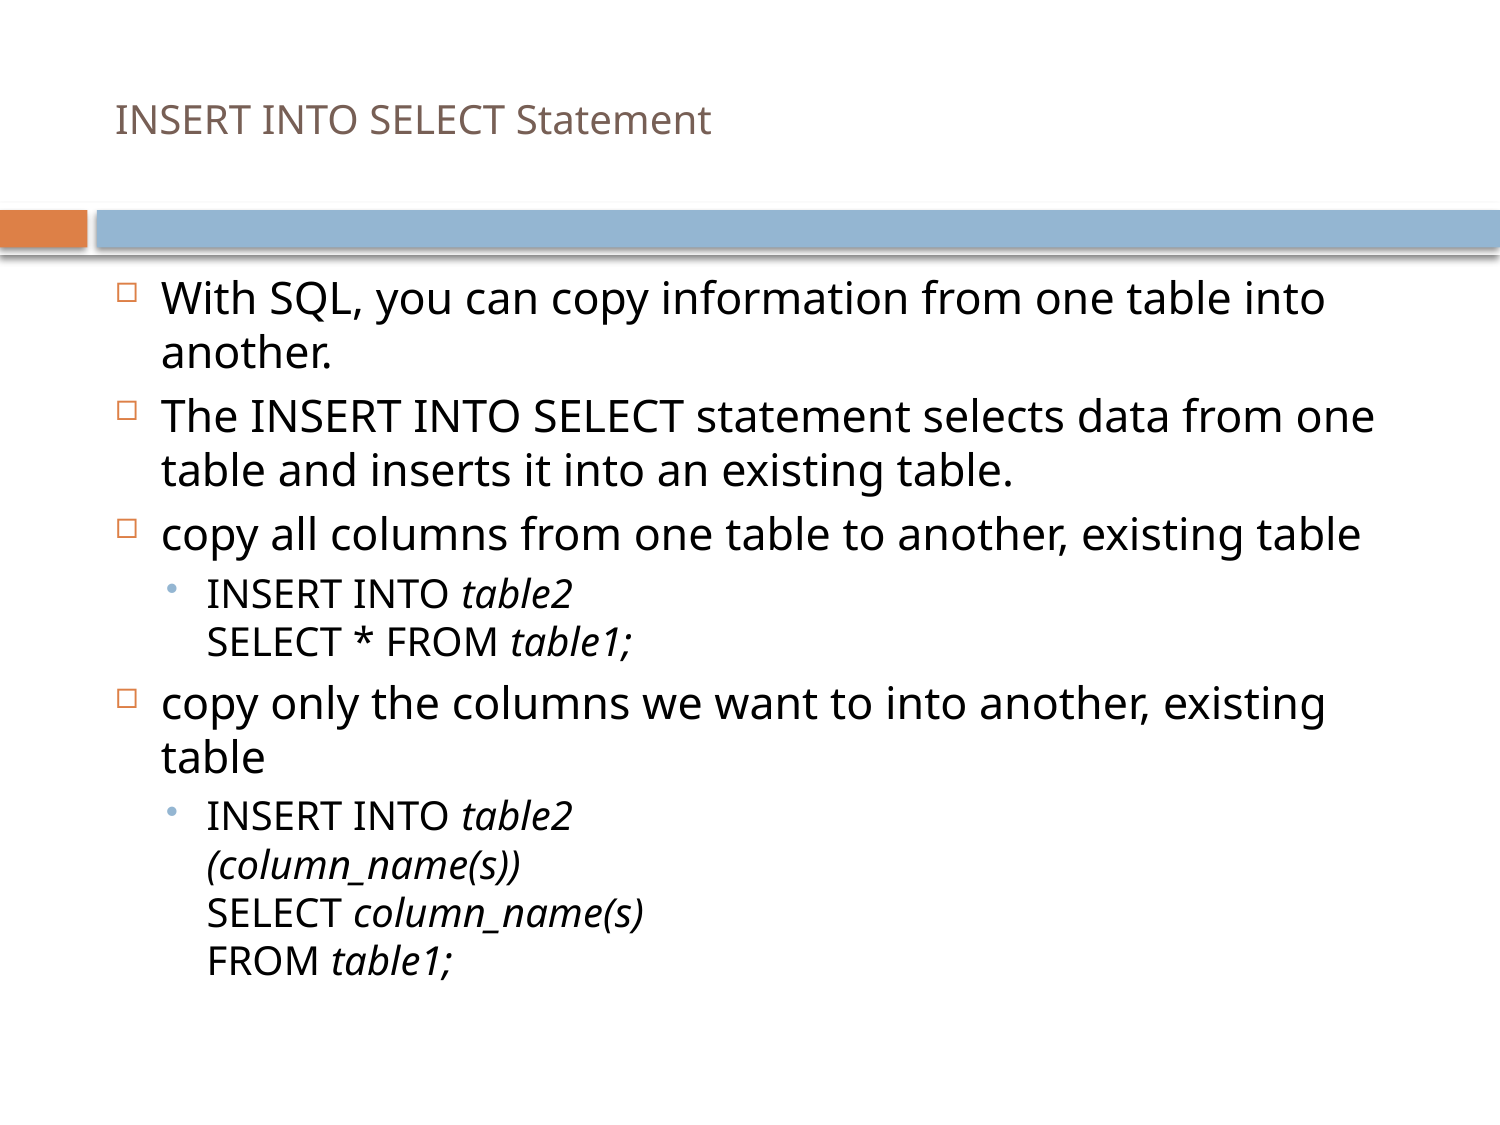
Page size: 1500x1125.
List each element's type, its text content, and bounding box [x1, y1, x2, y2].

title INSERT INTO SELECT Statement [100, 37, 1438, 200]
list With SQL, you can copy information from one table into another. The INSERT INTO SELECT statement selects data from one table and inserts it into an existing table. copy all columns from one table to another, existing table INSERT INTO table2 SELECT * FROM table1; copy only the columns we want to into another, existing table INSERT INTO table2 (column_name(s)) SELECT column_name(s) FROM table1; [100, 262, 1438, 1000]
